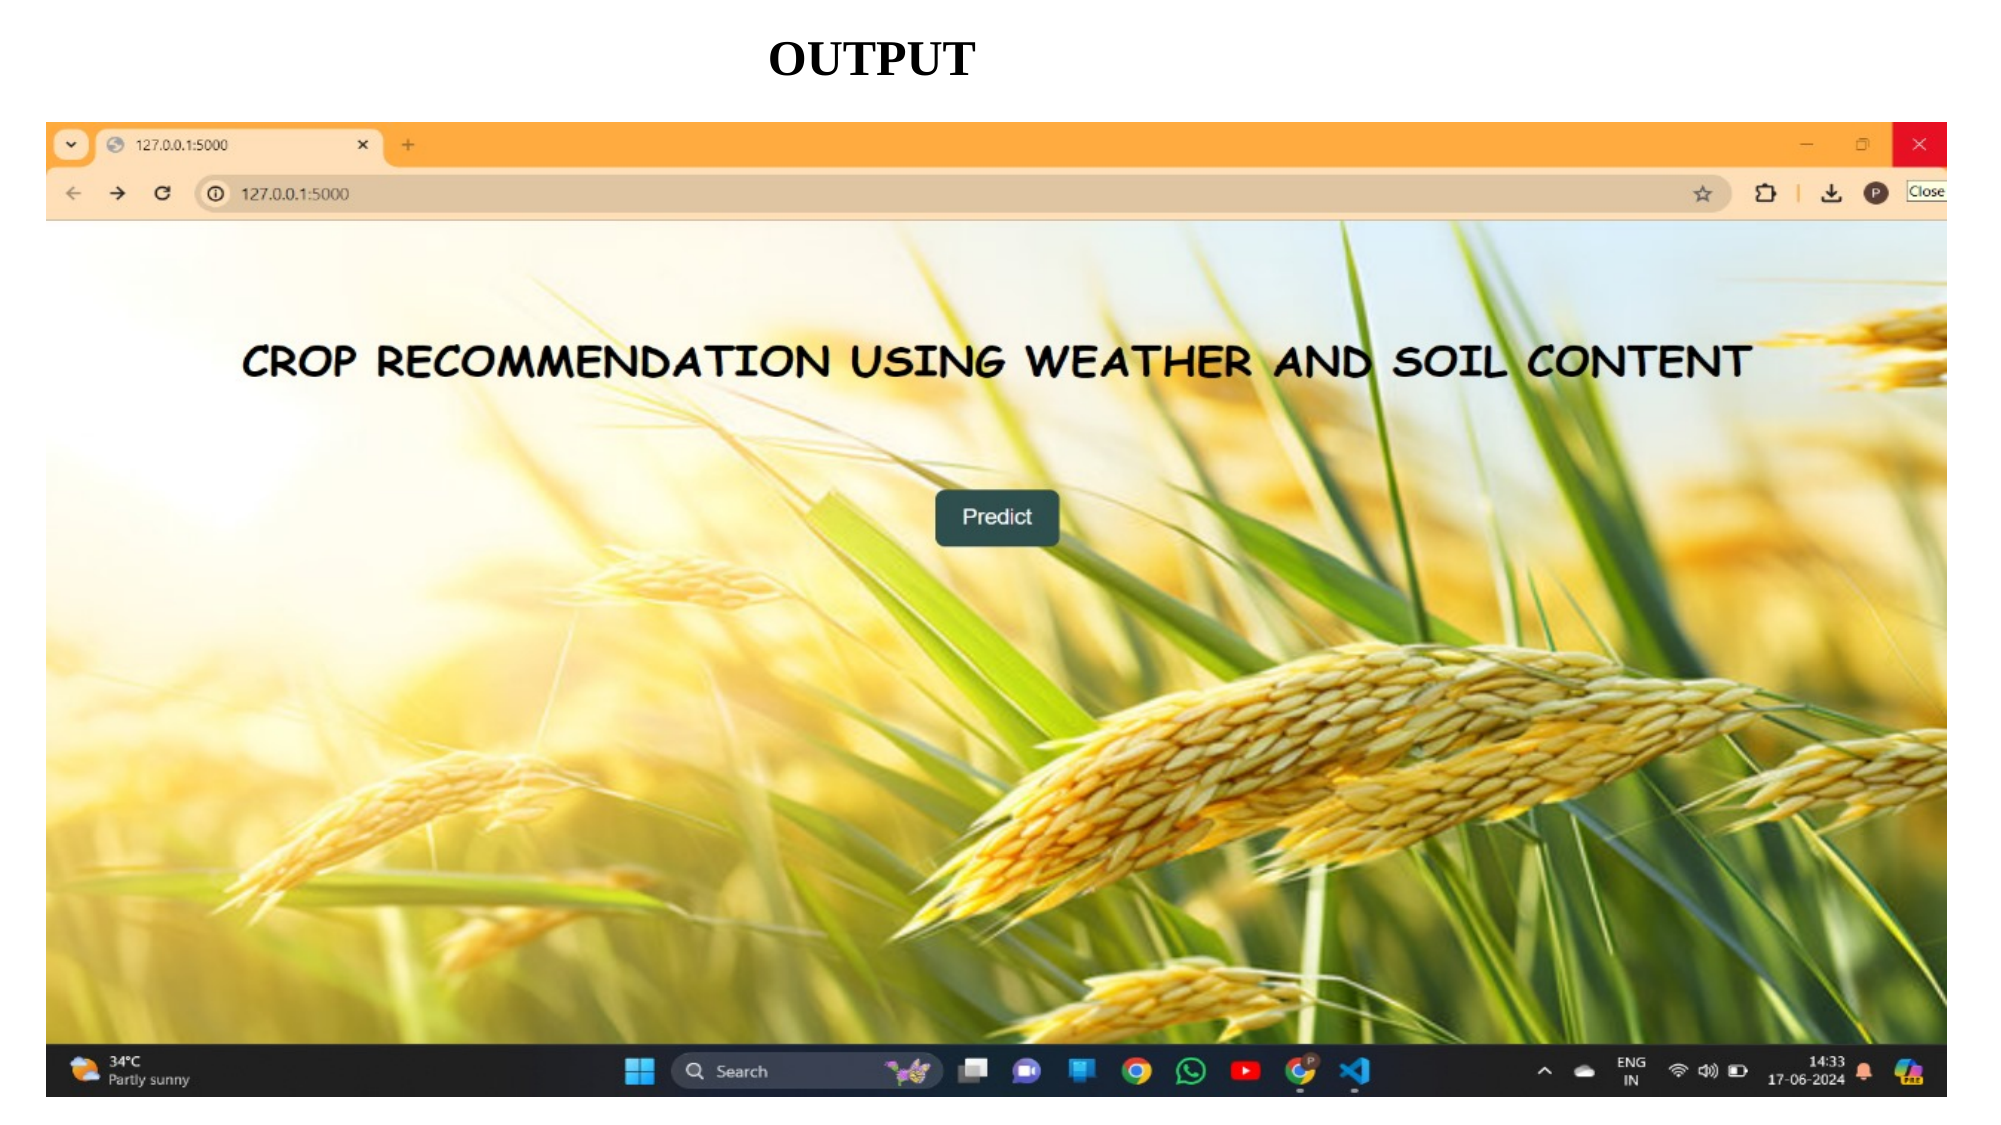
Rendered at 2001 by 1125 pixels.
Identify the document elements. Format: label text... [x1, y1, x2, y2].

text_box OUTPUT [753, 18, 1358, 94]
picture [46, 122, 1947, 1097]
